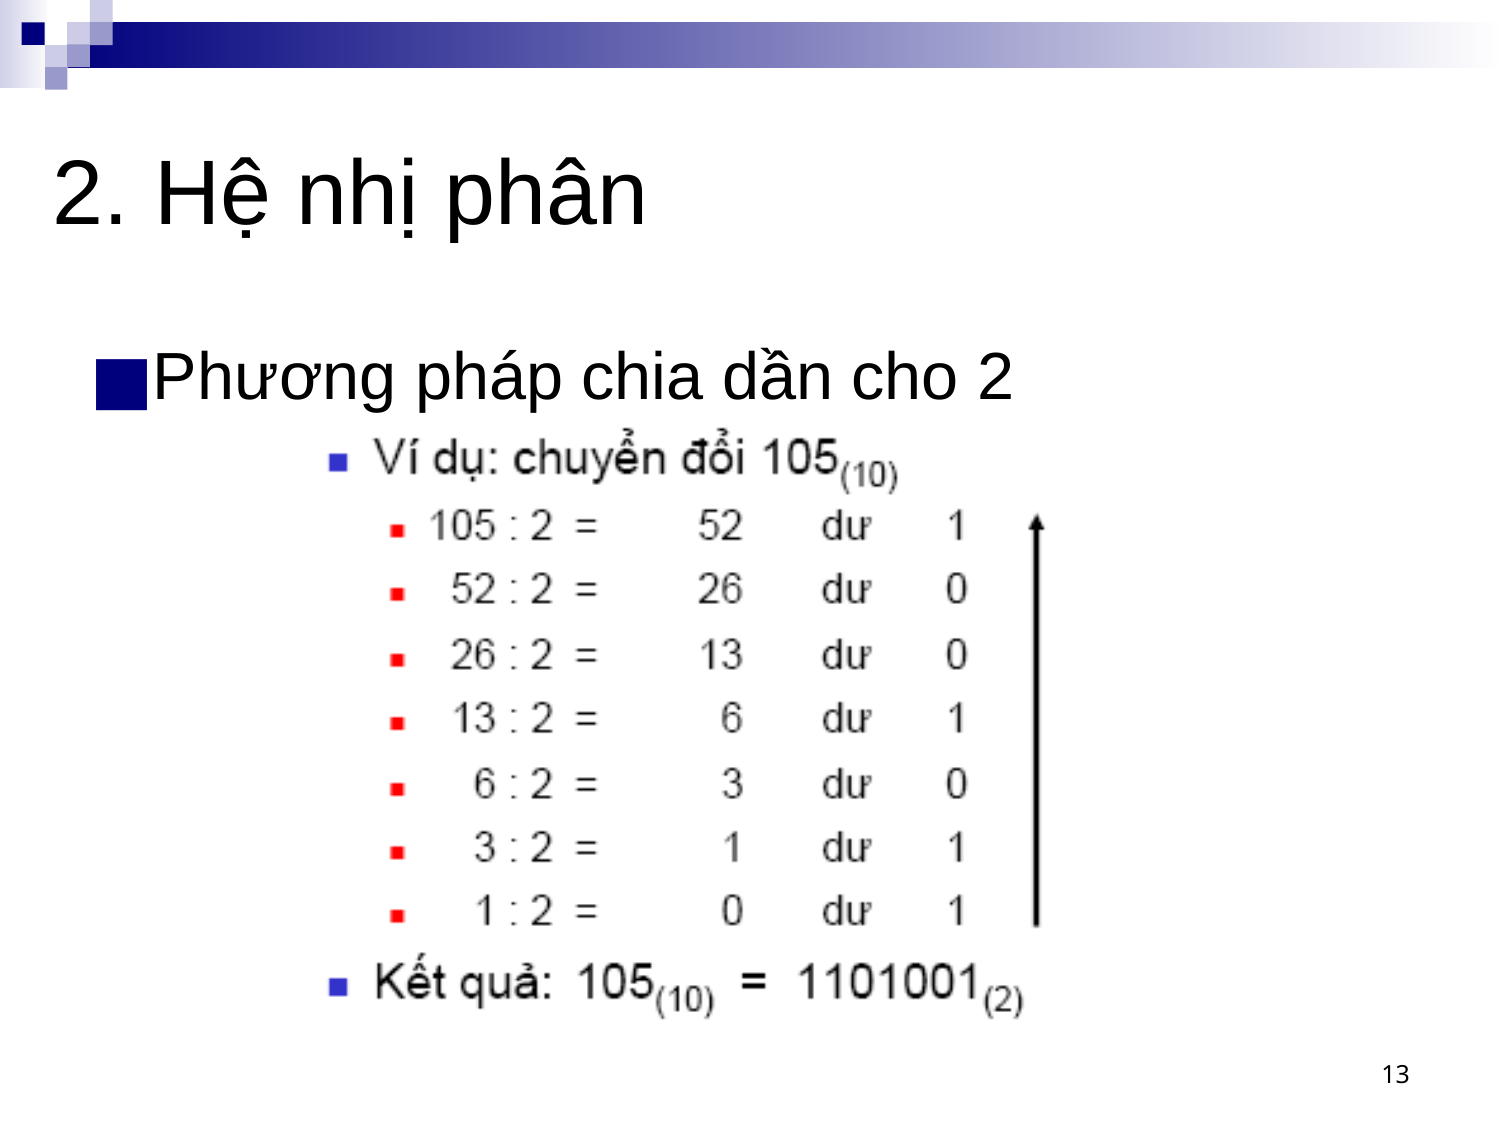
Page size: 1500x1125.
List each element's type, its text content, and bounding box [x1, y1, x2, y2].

title 2. Hệ nhị phân [37, 75, 1475, 300]
slide_number ‹#› [1074, 1025, 1425, 1100]
picture [287, 424, 1108, 1051]
list Phương pháp chia dần cho 2 [75, 324, 1463, 1050]
